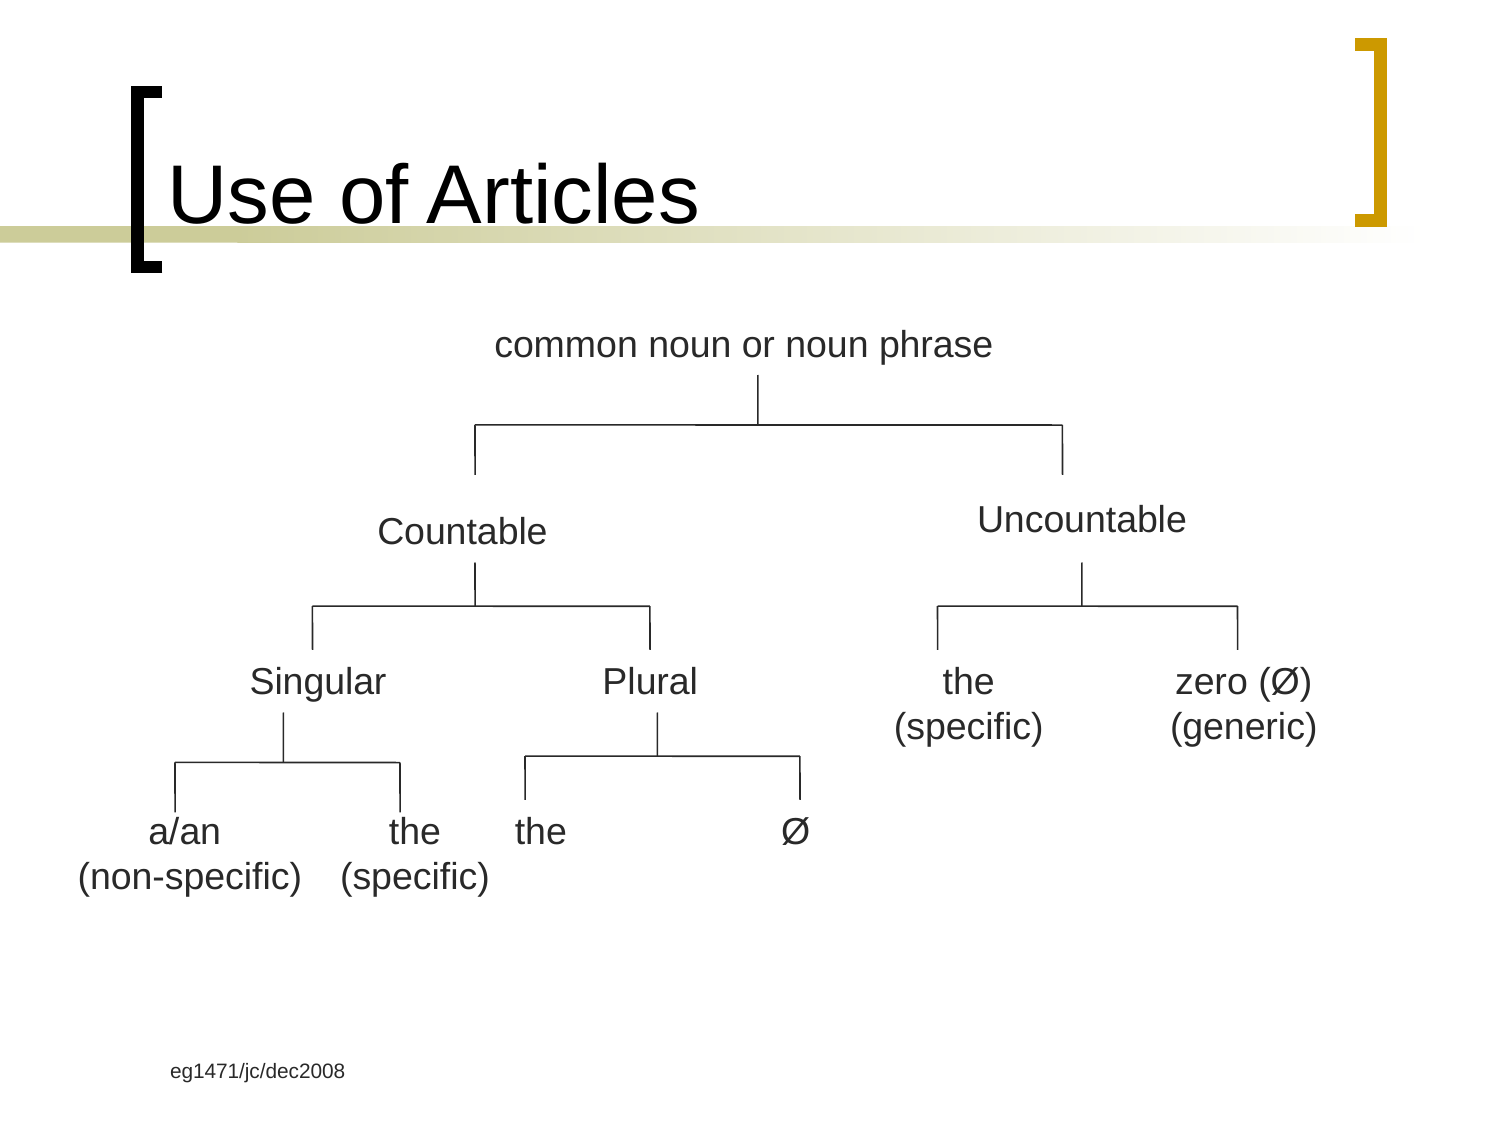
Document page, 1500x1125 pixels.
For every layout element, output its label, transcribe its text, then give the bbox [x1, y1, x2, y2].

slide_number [154, 1024, 468, 1101]
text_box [524, 712, 801, 801]
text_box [312, 562, 651, 651]
text_box the (specific) [325, 799, 505, 905]
text_box Countable [362, 499, 688, 560]
text_box Singular [234, 649, 412, 710]
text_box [474, 374, 1063, 476]
text_box the [500, 799, 583, 860]
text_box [937, 562, 1238, 651]
text_box Plural [587, 649, 734, 710]
text_box the (specific) [875, 649, 1063, 755]
title Use of Articles [152, 15, 1328, 248]
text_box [174, 712, 401, 813]
text_box Uncountable [962, 487, 1400, 548]
text_box Ø [675, 799, 938, 905]
text_box zero (Ø) (generic) [1149, 649, 1338, 755]
text_box common noun or noun phrase [425, 312, 1063, 373]
text_box a/an (non-specific) [62, 799, 318, 905]
